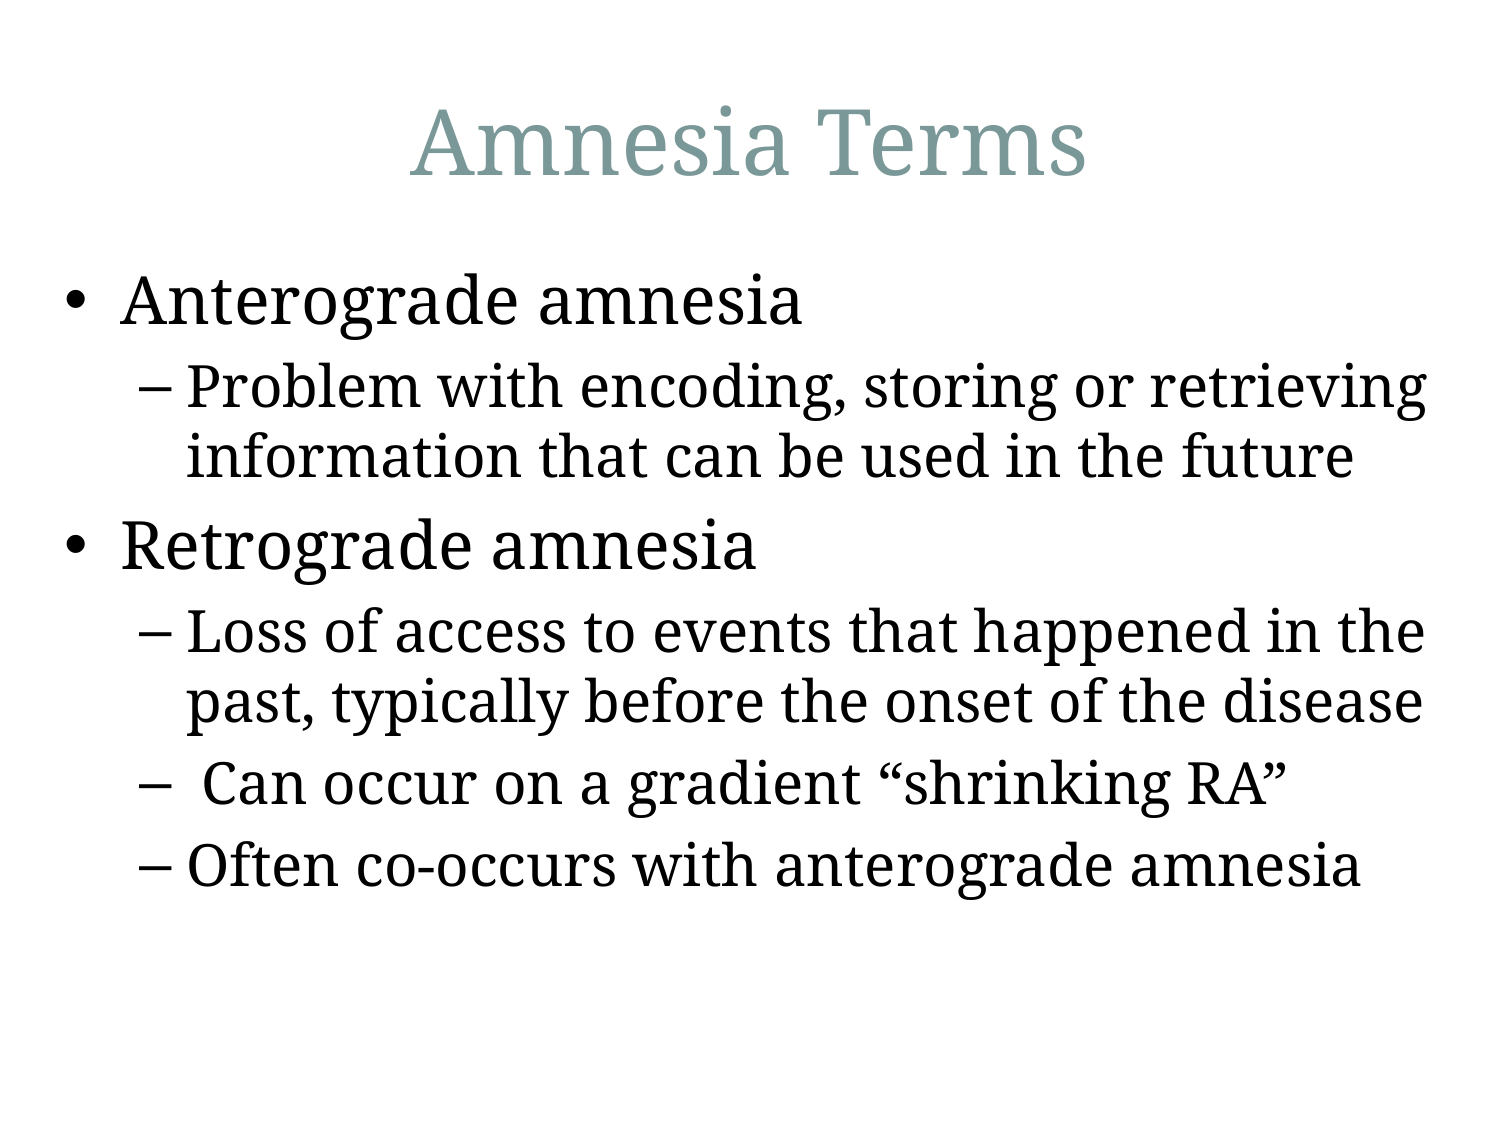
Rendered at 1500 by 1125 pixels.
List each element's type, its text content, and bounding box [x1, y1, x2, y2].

list Anterograde amnesia Problem with encoding, storing or retrieving information that can be used in the future Retrograde amnesia Loss of access to events that happened in the past, typically before the onset of the disease Can occur on a gradient “shrinking RA” Often co-occurs with anterograde amnesia [49, 250, 1445, 1001]
title Amnesia Terms [75, 45, 1425, 233]
